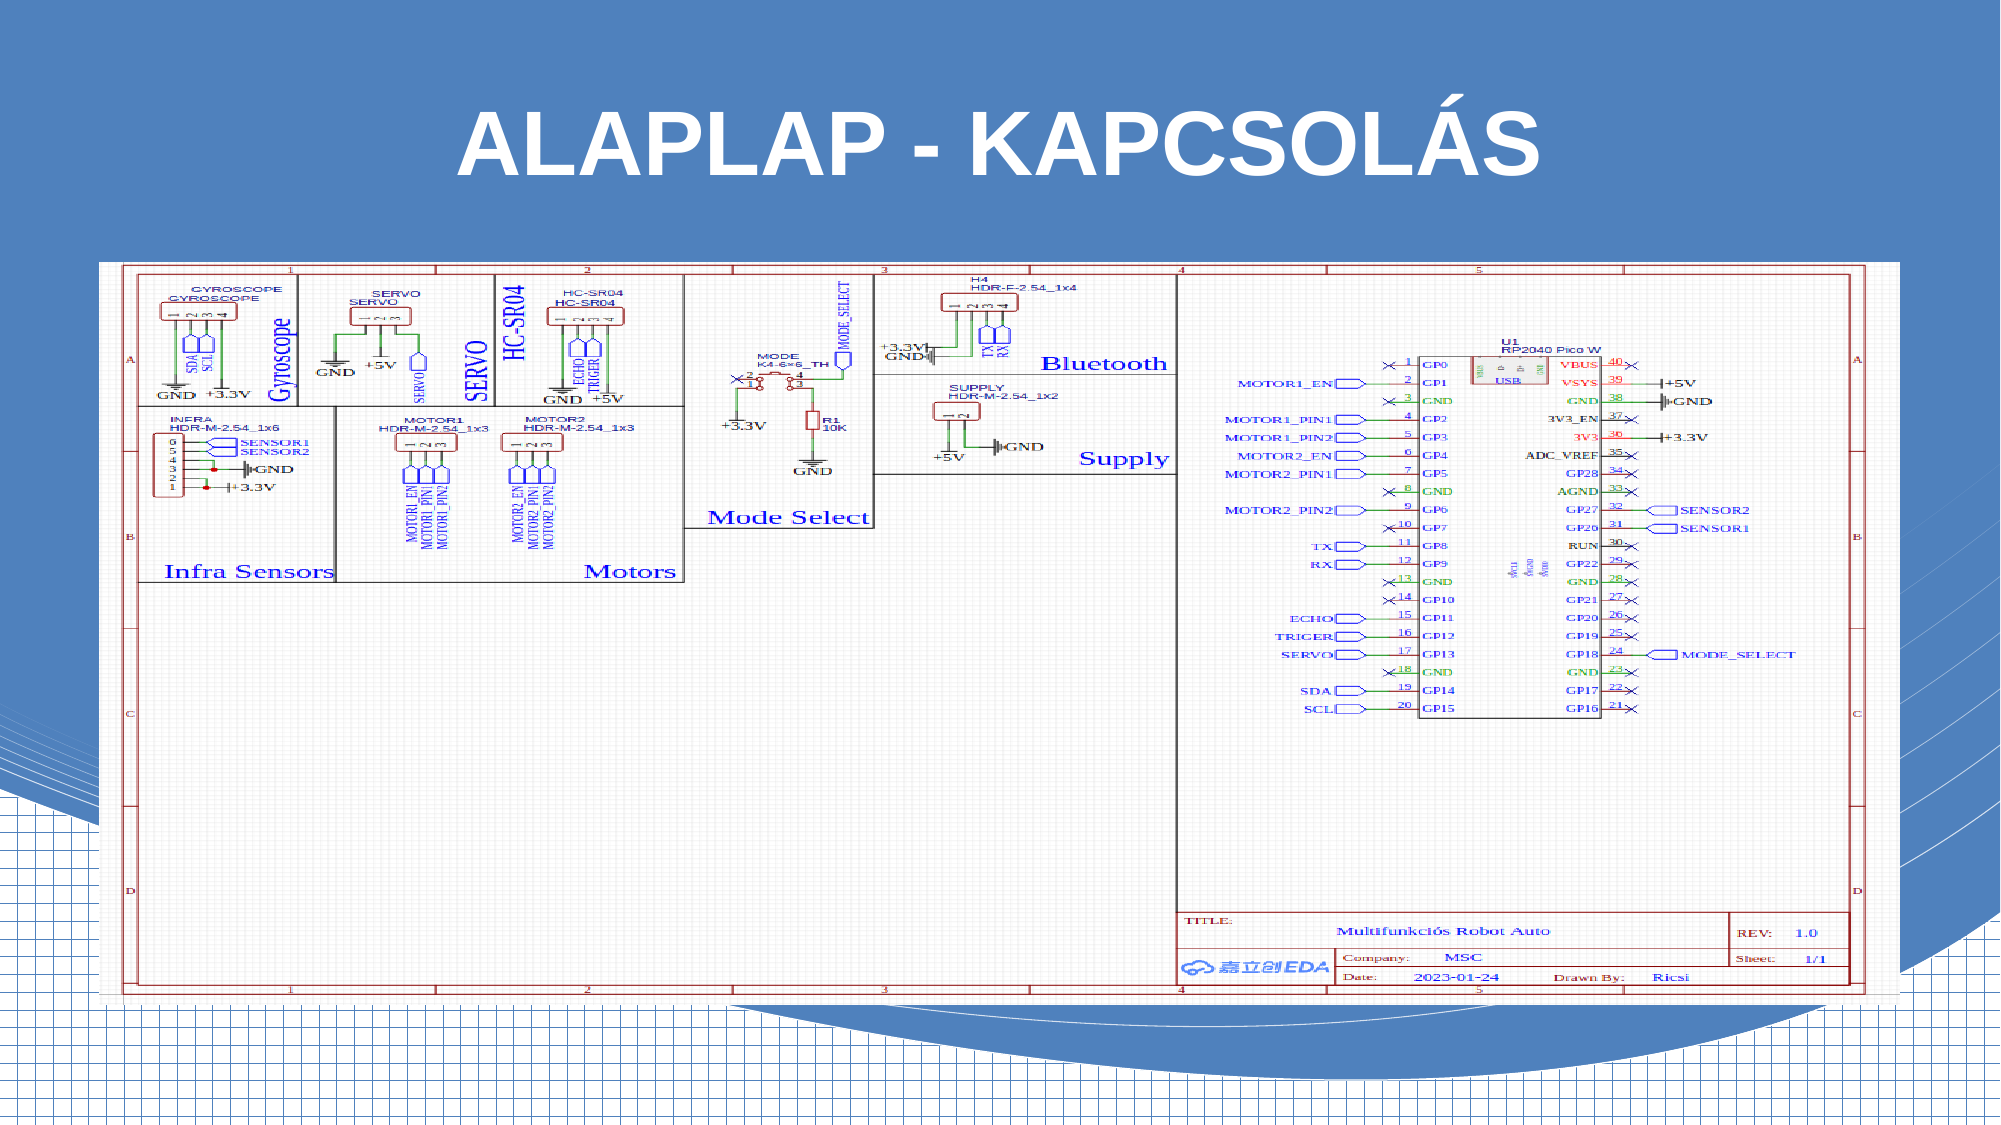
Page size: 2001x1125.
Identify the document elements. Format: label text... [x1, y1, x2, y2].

title ALAPLAP - KAPCSOLÁS [99, 45, 1900, 233]
picture [99, 262, 1901, 1006]
